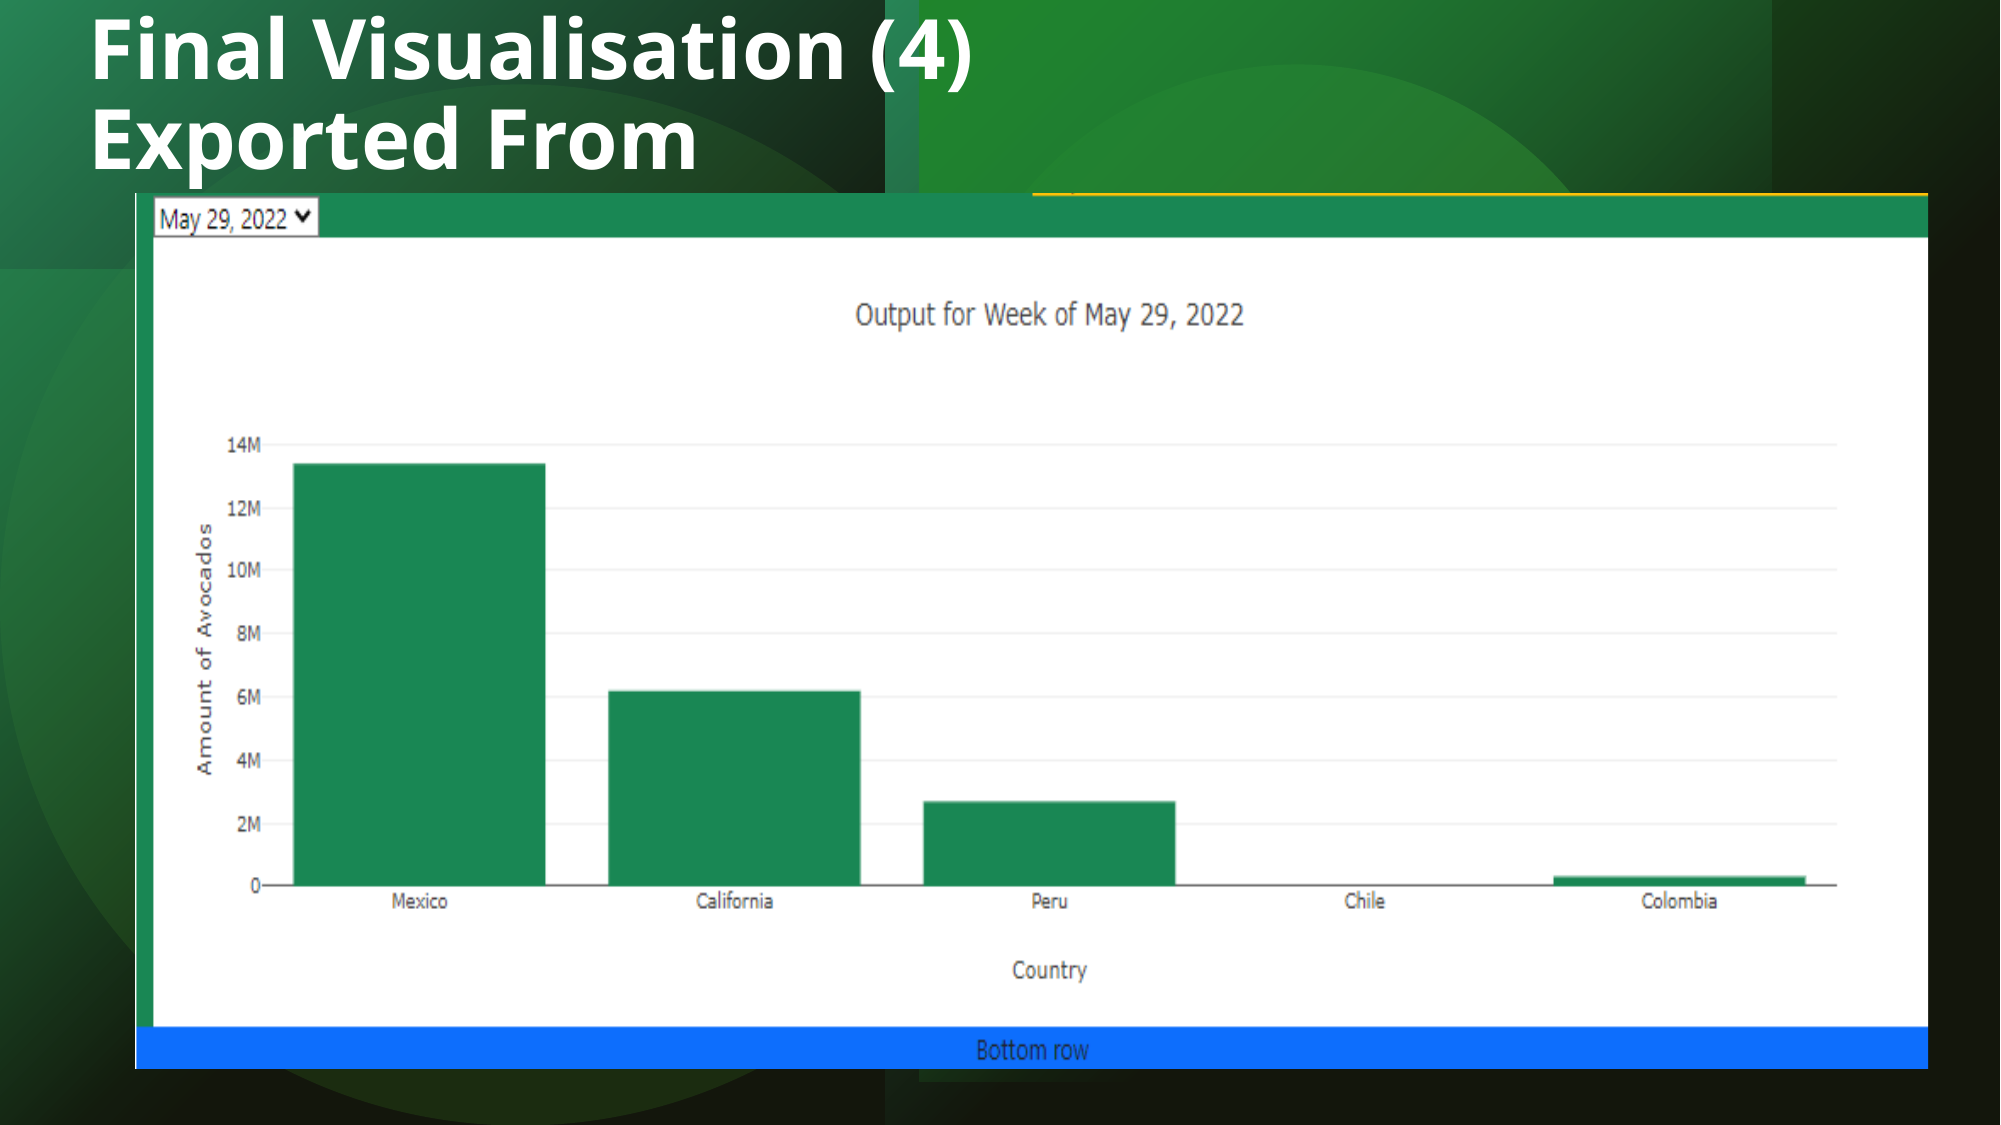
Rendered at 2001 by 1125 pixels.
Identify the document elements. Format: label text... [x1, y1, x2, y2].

title Final Visualisation (4) Exported From [73, 0, 1895, 297]
picture [134, 193, 1929, 1069]
